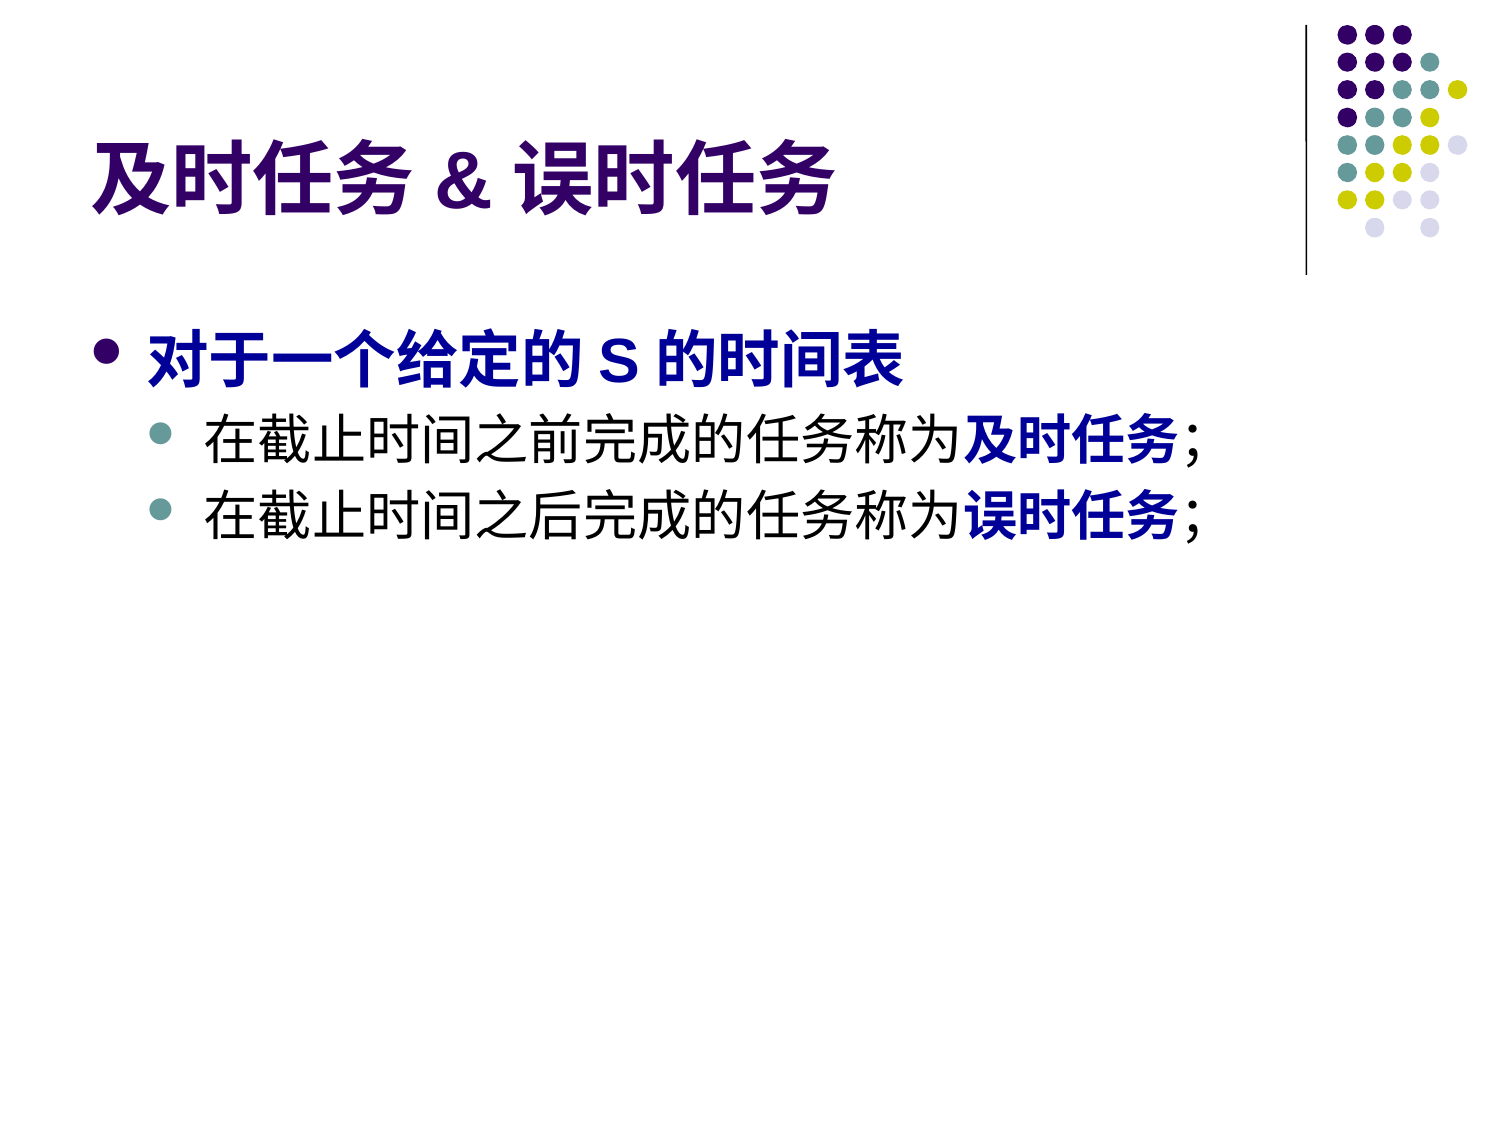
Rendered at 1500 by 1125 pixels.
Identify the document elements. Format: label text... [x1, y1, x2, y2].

list 对于一个给定的S的时间表 在截止时间之前完成的任务称为及时任务； 在截止时间之后完成的任务称为误时任务； [75, 312, 1425, 763]
title 及时任务&误时任务 [75, 20, 1313, 233]
